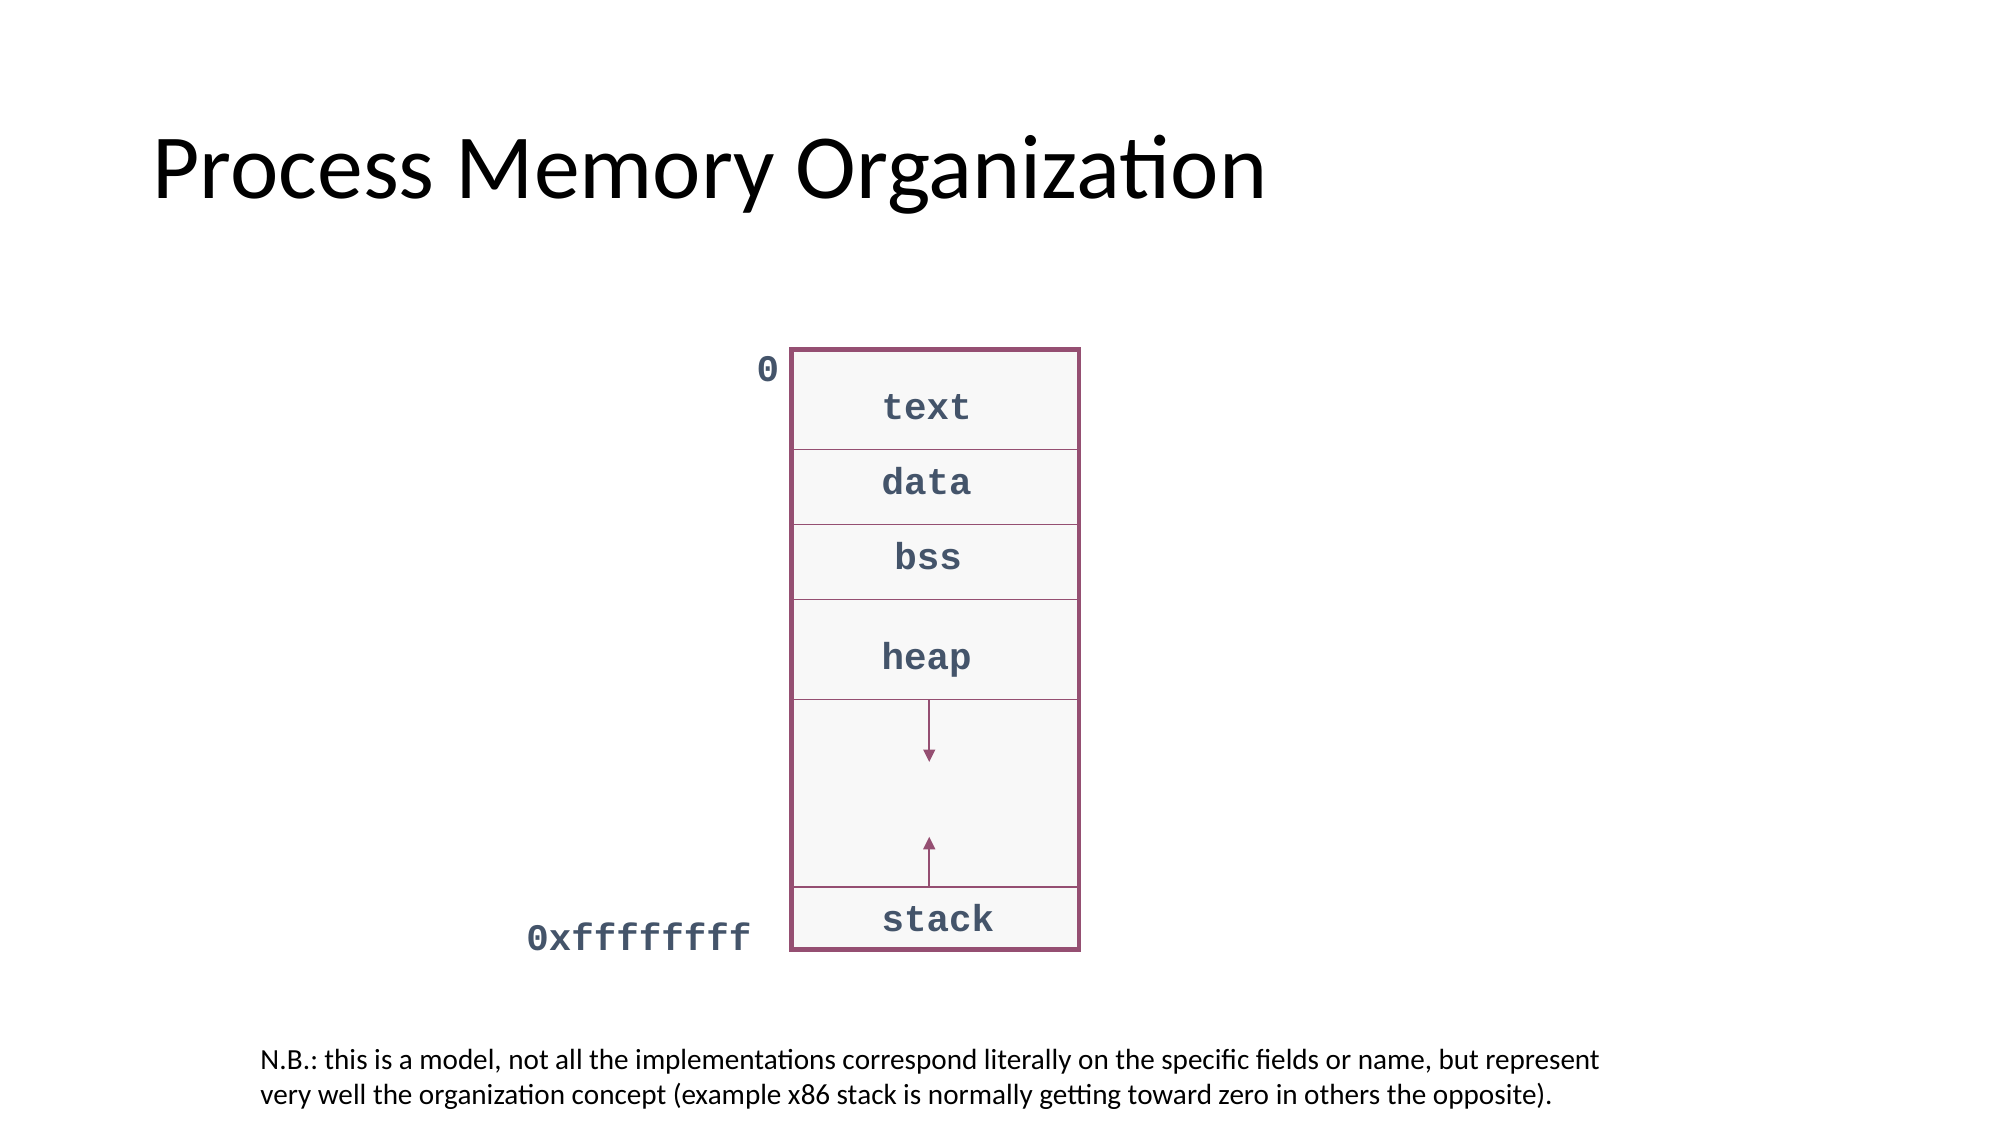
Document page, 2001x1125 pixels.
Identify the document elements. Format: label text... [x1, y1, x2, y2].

text_box [791, 349, 1080, 449]
text_box 0xffffffff [511, 905, 768, 967]
text_box stack [866, 895, 1055, 948]
text_box heap [866, 624, 1055, 685]
text_box 0 [741, 336, 805, 398]
text_box N.B.: this is a model, not all the implementations correspond literally on the specific fields or name, but represent very well the organization concept (example x86 stack is normally getting toward zero in others the opposite). [245, 1025, 1632, 1088]
text_box [791, 705, 1080, 886]
title Process Memory Organization [137, 59, 1863, 278]
text_box [791, 605, 1080, 699]
text_box [791, 530, 1080, 599]
text_box [791, 893, 1080, 950]
text_box text [866, 374, 1042, 435]
text_box [791, 455, 1080, 524]
text_box bss [879, 532, 1005, 585]
text_box data [866, 457, 1042, 510]
